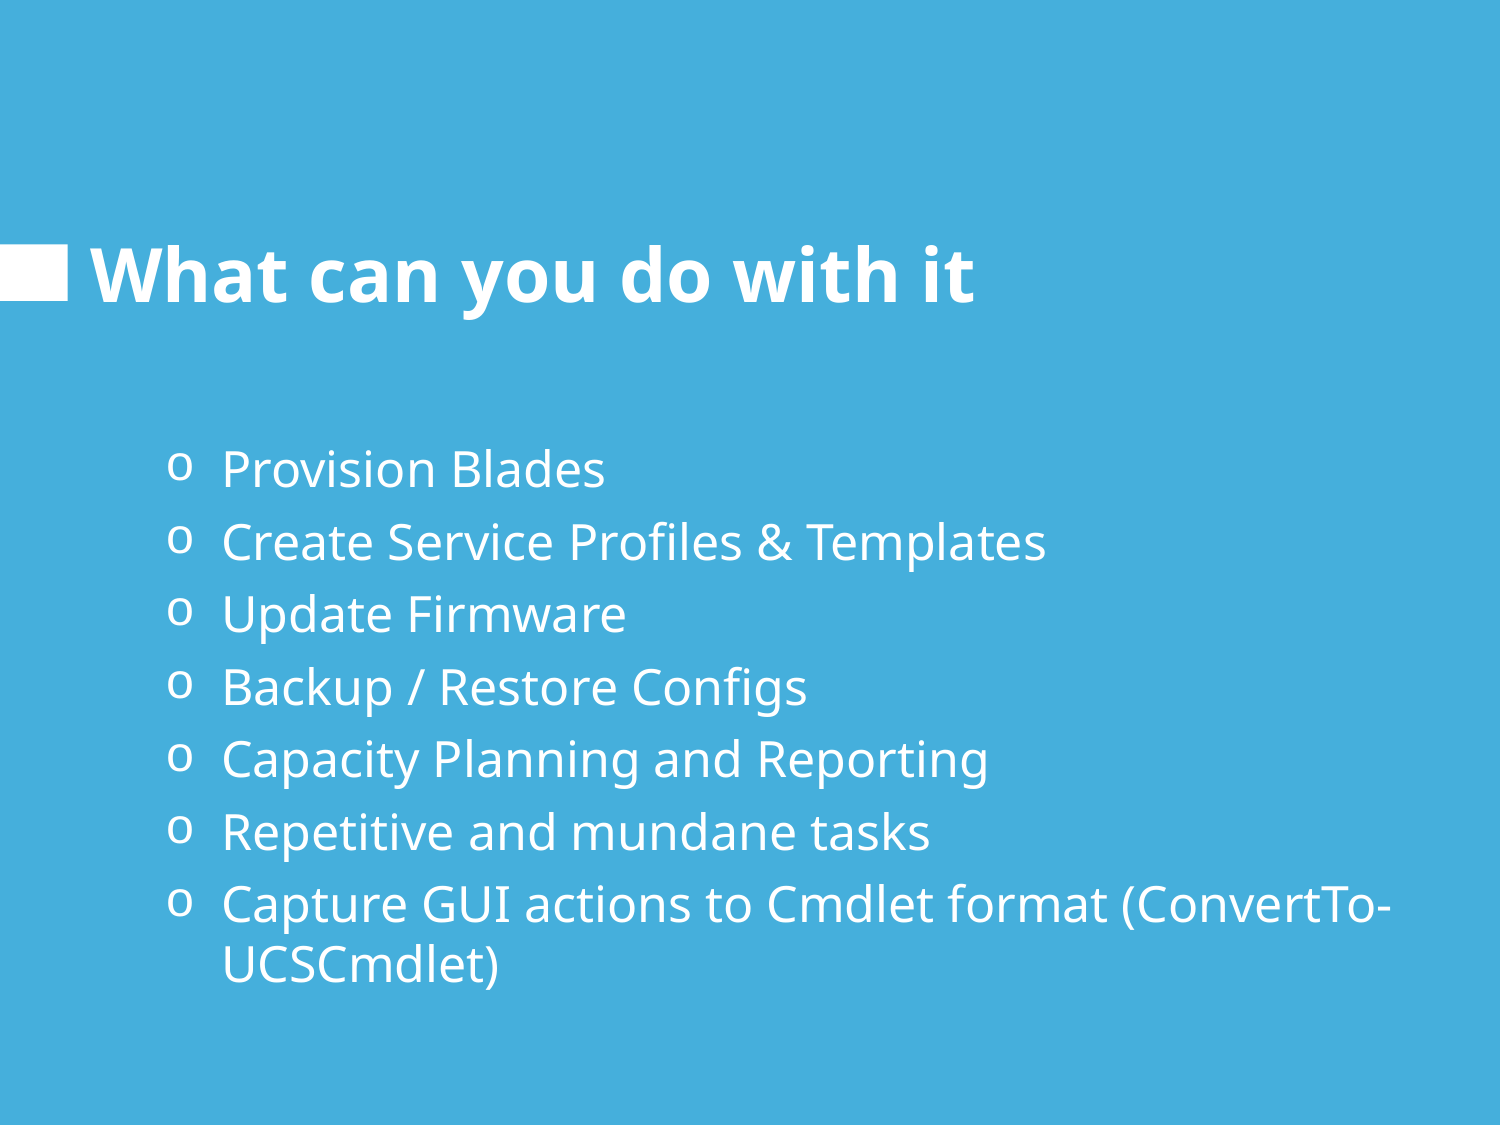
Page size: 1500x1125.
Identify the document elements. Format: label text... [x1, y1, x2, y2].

title What can you do with it [75, 97, 1425, 333]
text_box Provision Blades Create Service Profiles & Templates Update Firmware Backup / Restore Configs Capacity Planning and Reporting Repetitive and mundane tasks Capture GUI actions to Cmdlet format (ConvertTo-UCSCmdlet) [149, 422, 1500, 790]
